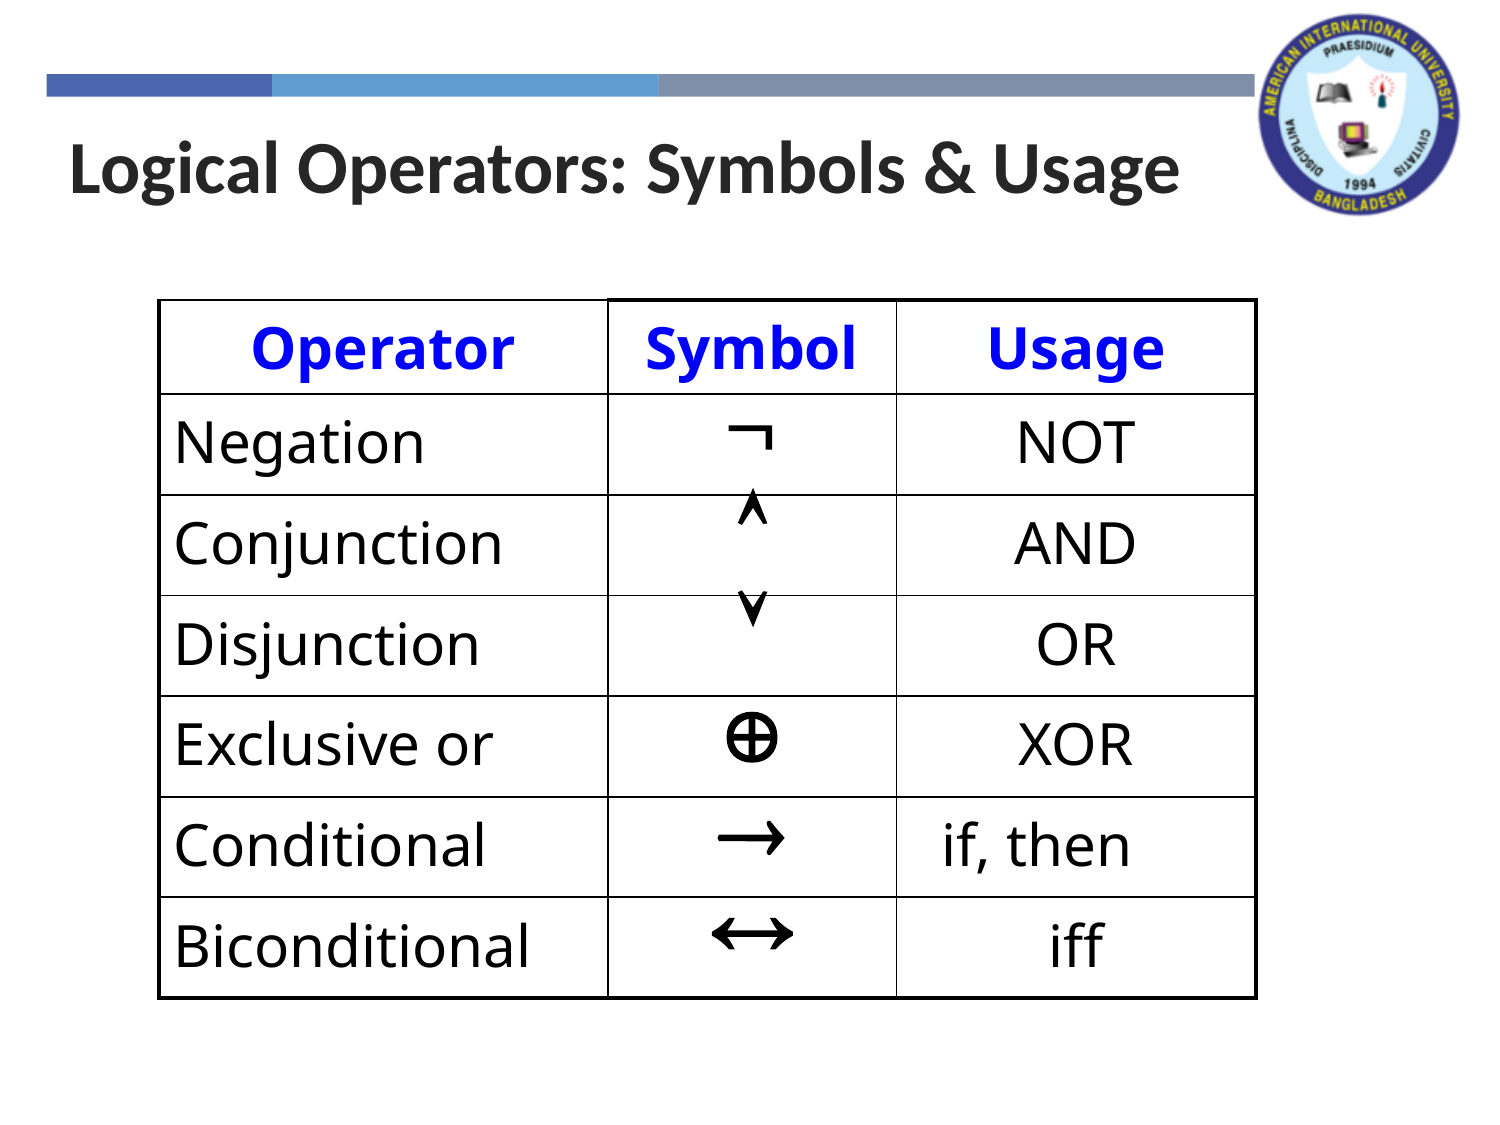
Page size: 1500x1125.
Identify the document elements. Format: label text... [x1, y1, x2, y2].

table_cell Disjunction [161, 596, 607, 695]
table_cell Negation [161, 395, 607, 494]
table_cell iff [897, 898, 1254, 996]
table_cell OR [897, 596, 1254, 695]
table_cell  [609, 697, 896, 796]
table_cell  [609, 596, 896, 695]
table_cell  [609, 798, 896, 896]
table_cell Conjunction [161, 496, 607, 595]
table_cell Biconditional [161, 898, 607, 996]
table_cell Conditional [161, 798, 607, 896]
table_header Symbol [609, 302, 896, 393]
table_cell AND [897, 496, 1254, 595]
text_box Logical Operators: Symbols & Usage [55, 111, 1223, 240]
picture [1254, 9, 1465, 221]
table_cell NOT [897, 395, 1254, 494]
table_cell  [609, 496, 896, 595]
table_header Operator [161, 301, 607, 393]
table_cell if, then [897, 798, 1254, 896]
table_cell  [609, 395, 896, 494]
table_cell XOR [897, 697, 1254, 796]
table_header Usage [897, 302, 1254, 393]
table_cell  [609, 898, 896, 996]
table_cell Exclusive or [161, 697, 607, 796]
